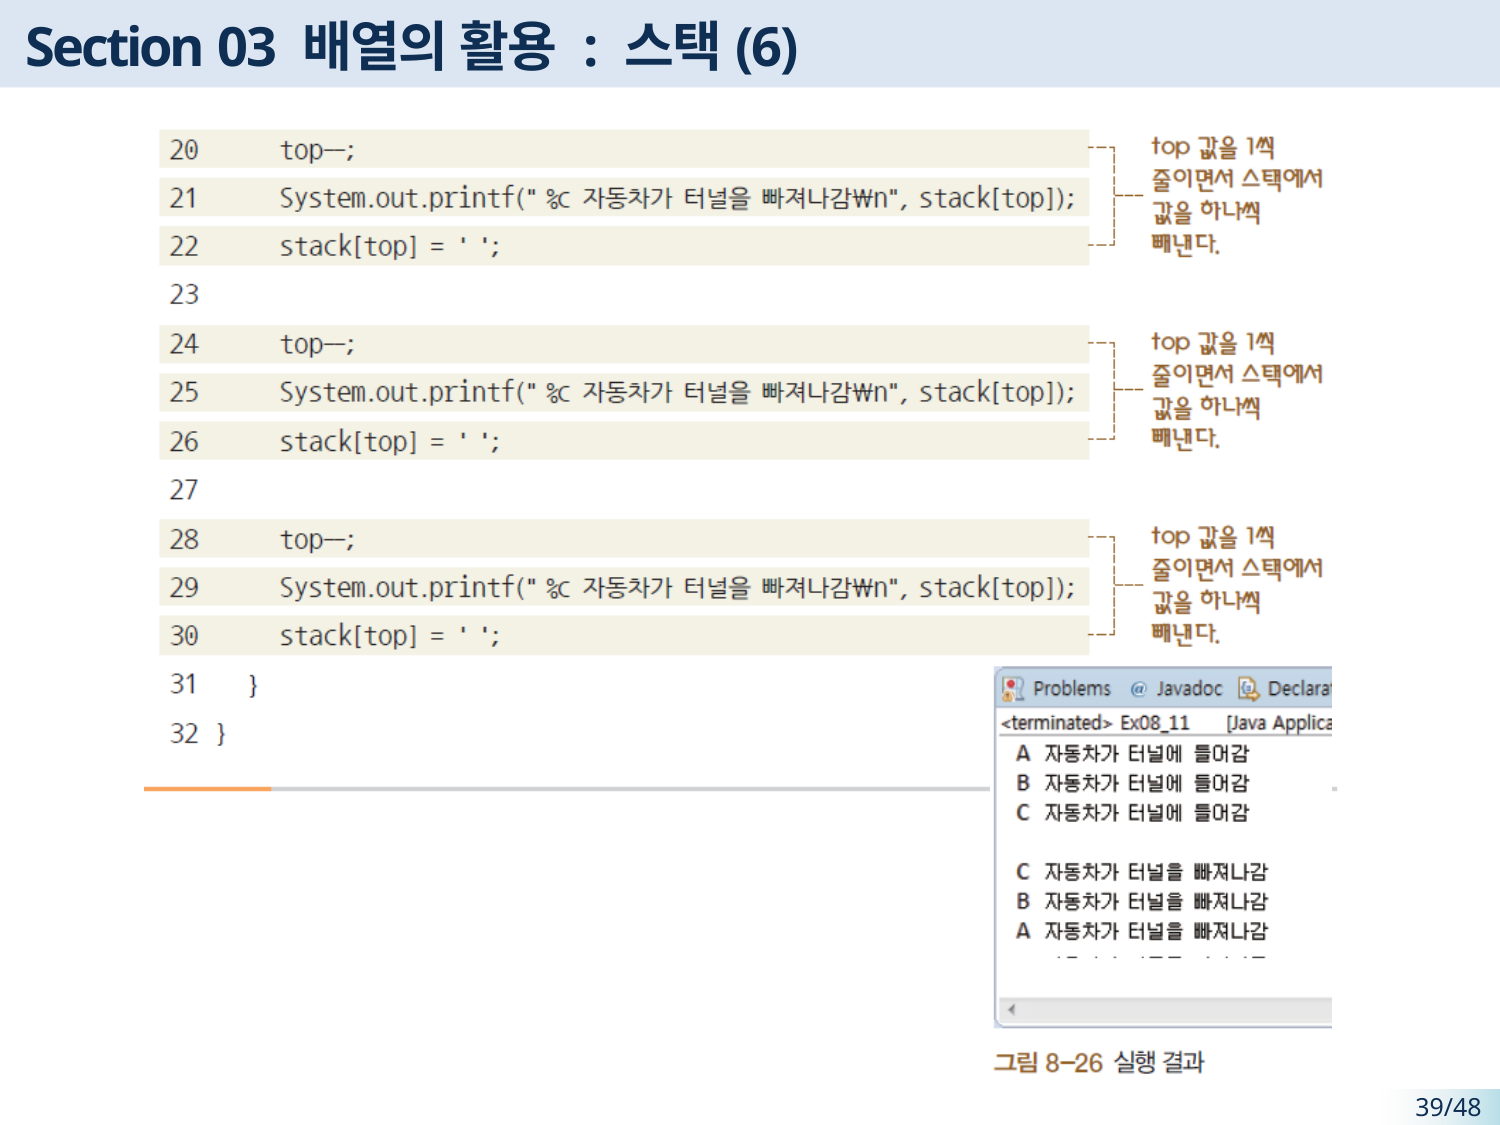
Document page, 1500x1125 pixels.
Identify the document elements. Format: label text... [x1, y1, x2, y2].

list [144, 127, 1343, 797]
title Section 03 배열의 활용 : 스택(6) [10, 5, 1288, 84]
picture [989, 665, 1332, 1078]
